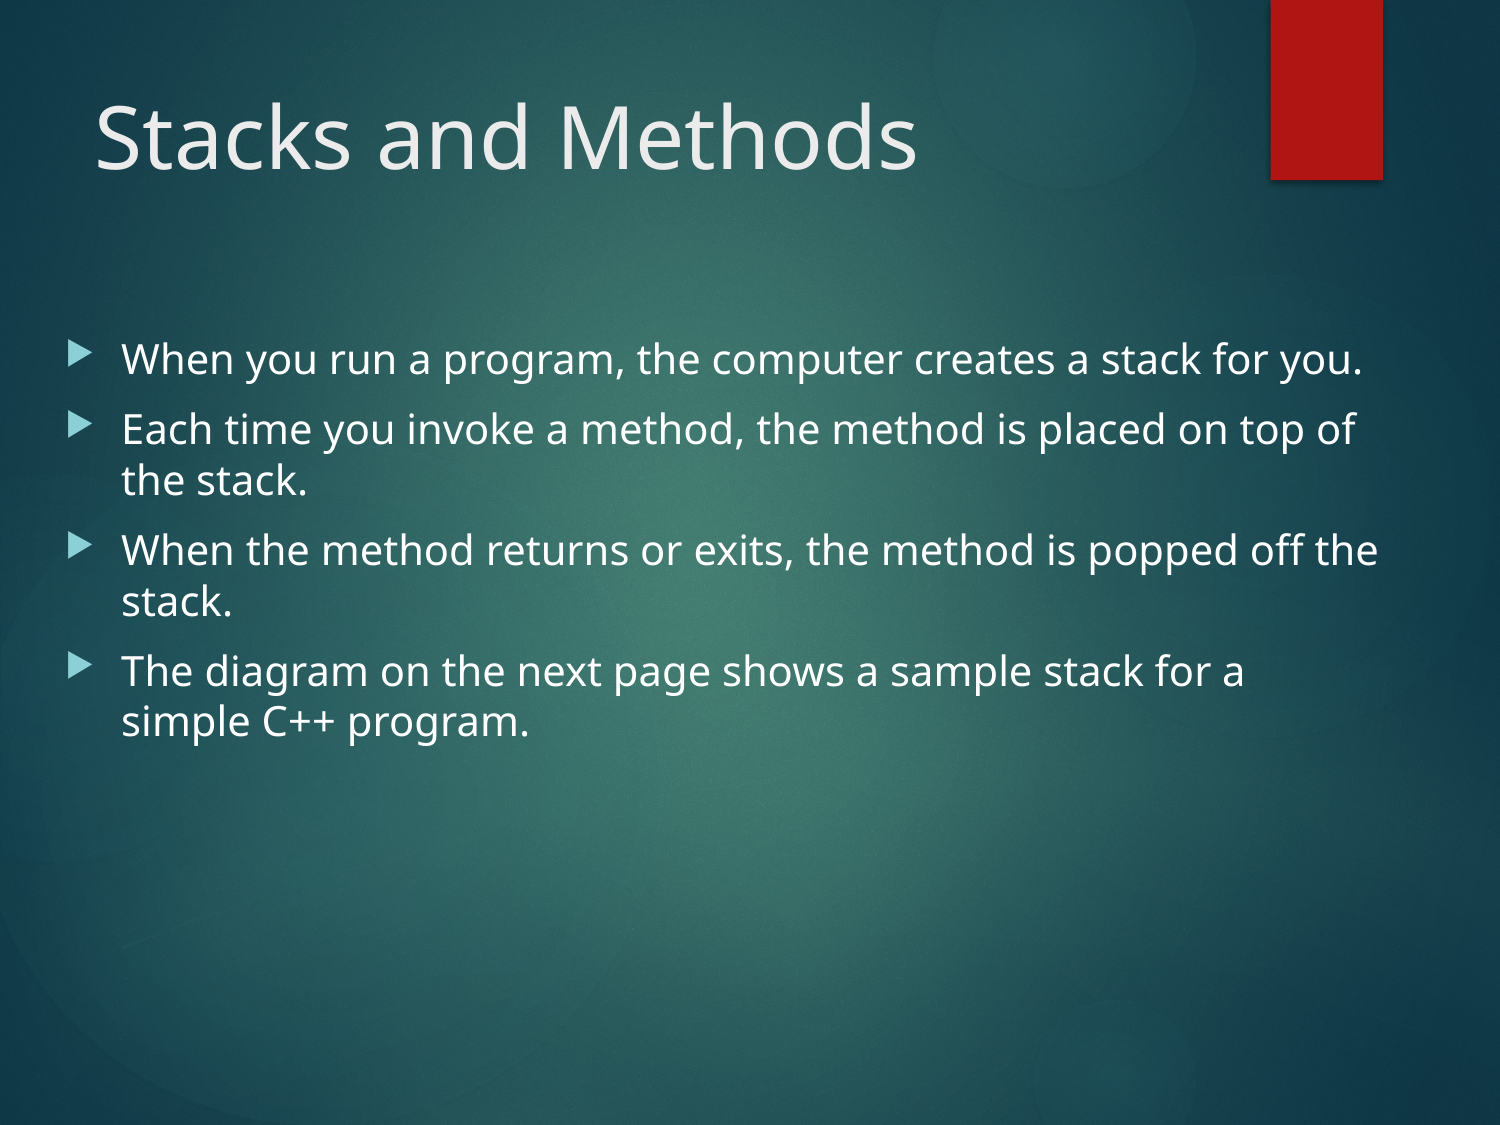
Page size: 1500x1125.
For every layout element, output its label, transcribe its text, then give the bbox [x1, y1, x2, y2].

title Stacks and Methods [79, 74, 1237, 304]
list When you run a program, the computer creates a stack for you. Each time you invoke a method, the method is placed on top of the stack. When the method returns or exits, the method is popped off the stack. The diagram on the next page shows a sample stack for a simple C++ program. [50, 324, 1400, 1045]
